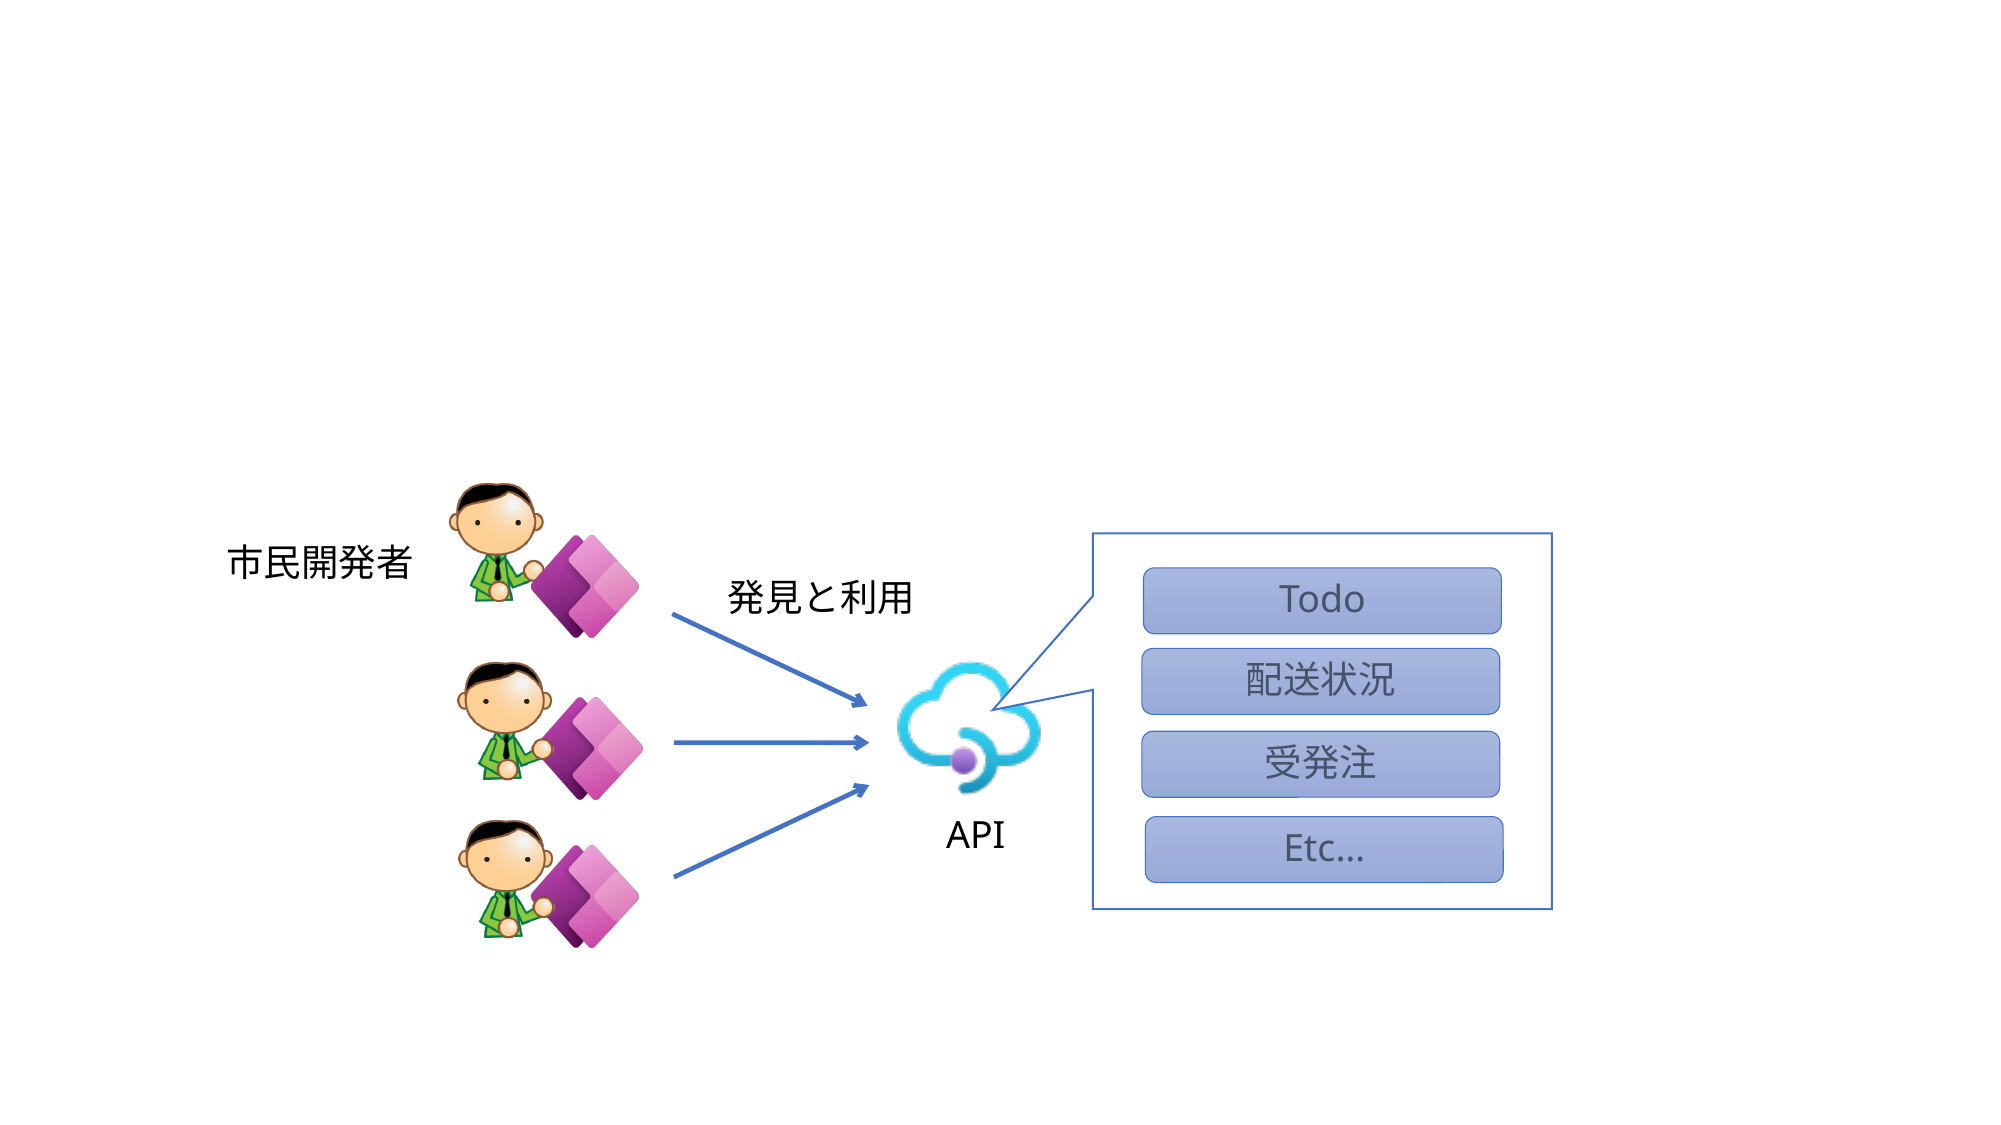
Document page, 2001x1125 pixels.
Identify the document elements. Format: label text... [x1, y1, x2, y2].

text_box API [931, 804, 1021, 864]
text_box 配送状況 [1141, 647, 1501, 715]
text_box Etc… [1144, 816, 1504, 884]
text_box Todo [1142, 567, 1502, 635]
text_box 市民開発者 [211, 532, 416, 592]
text_box 発見と利用 [712, 566, 930, 627]
picture [894, 653, 1045, 804]
text_box 受発注 [1141, 730, 1501, 798]
text_box [1041, 532, 1553, 911]
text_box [672, 613, 868, 706]
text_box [673, 784, 870, 878]
picture [416, 461, 643, 959]
